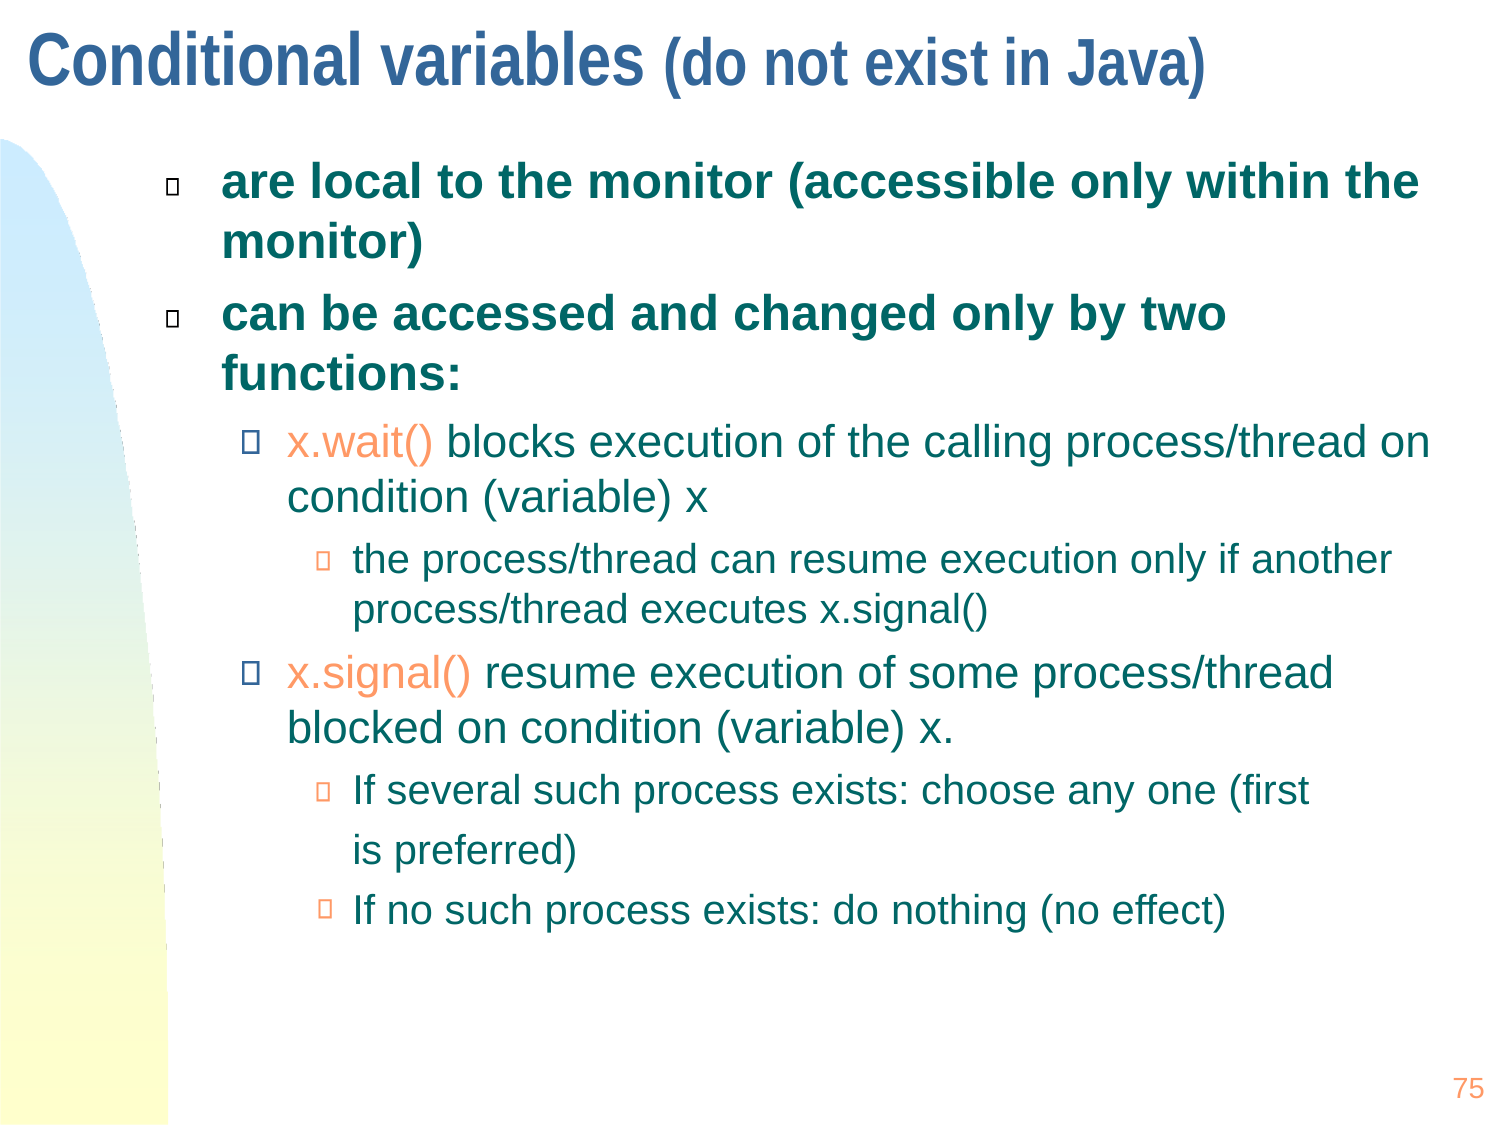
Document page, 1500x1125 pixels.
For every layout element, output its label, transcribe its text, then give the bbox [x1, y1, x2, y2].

text_box [164, 300, 198, 334]
picture [0, 138, 169, 1125]
text_box 75 [1446, 1069, 1492, 1105]
title Conditional variables (do not exist in Java) [24, 8, 1500, 199]
text_box are local to the monitor (accessible only within the monitor) can be accessed and changed only by two functions: x.wait() blocks execution of the calling process/thread on condition (variable) x the process/thread can resume execution only if another process/thread executes x.signal() x.signal() resume execution of some process/thread blocked on condition (variable) x. If several such process exists: choose any one (first is preferred) If no such process exists: do nothing (no effect) [219, 146, 1500, 934]
text_box [164, 168, 198, 202]
